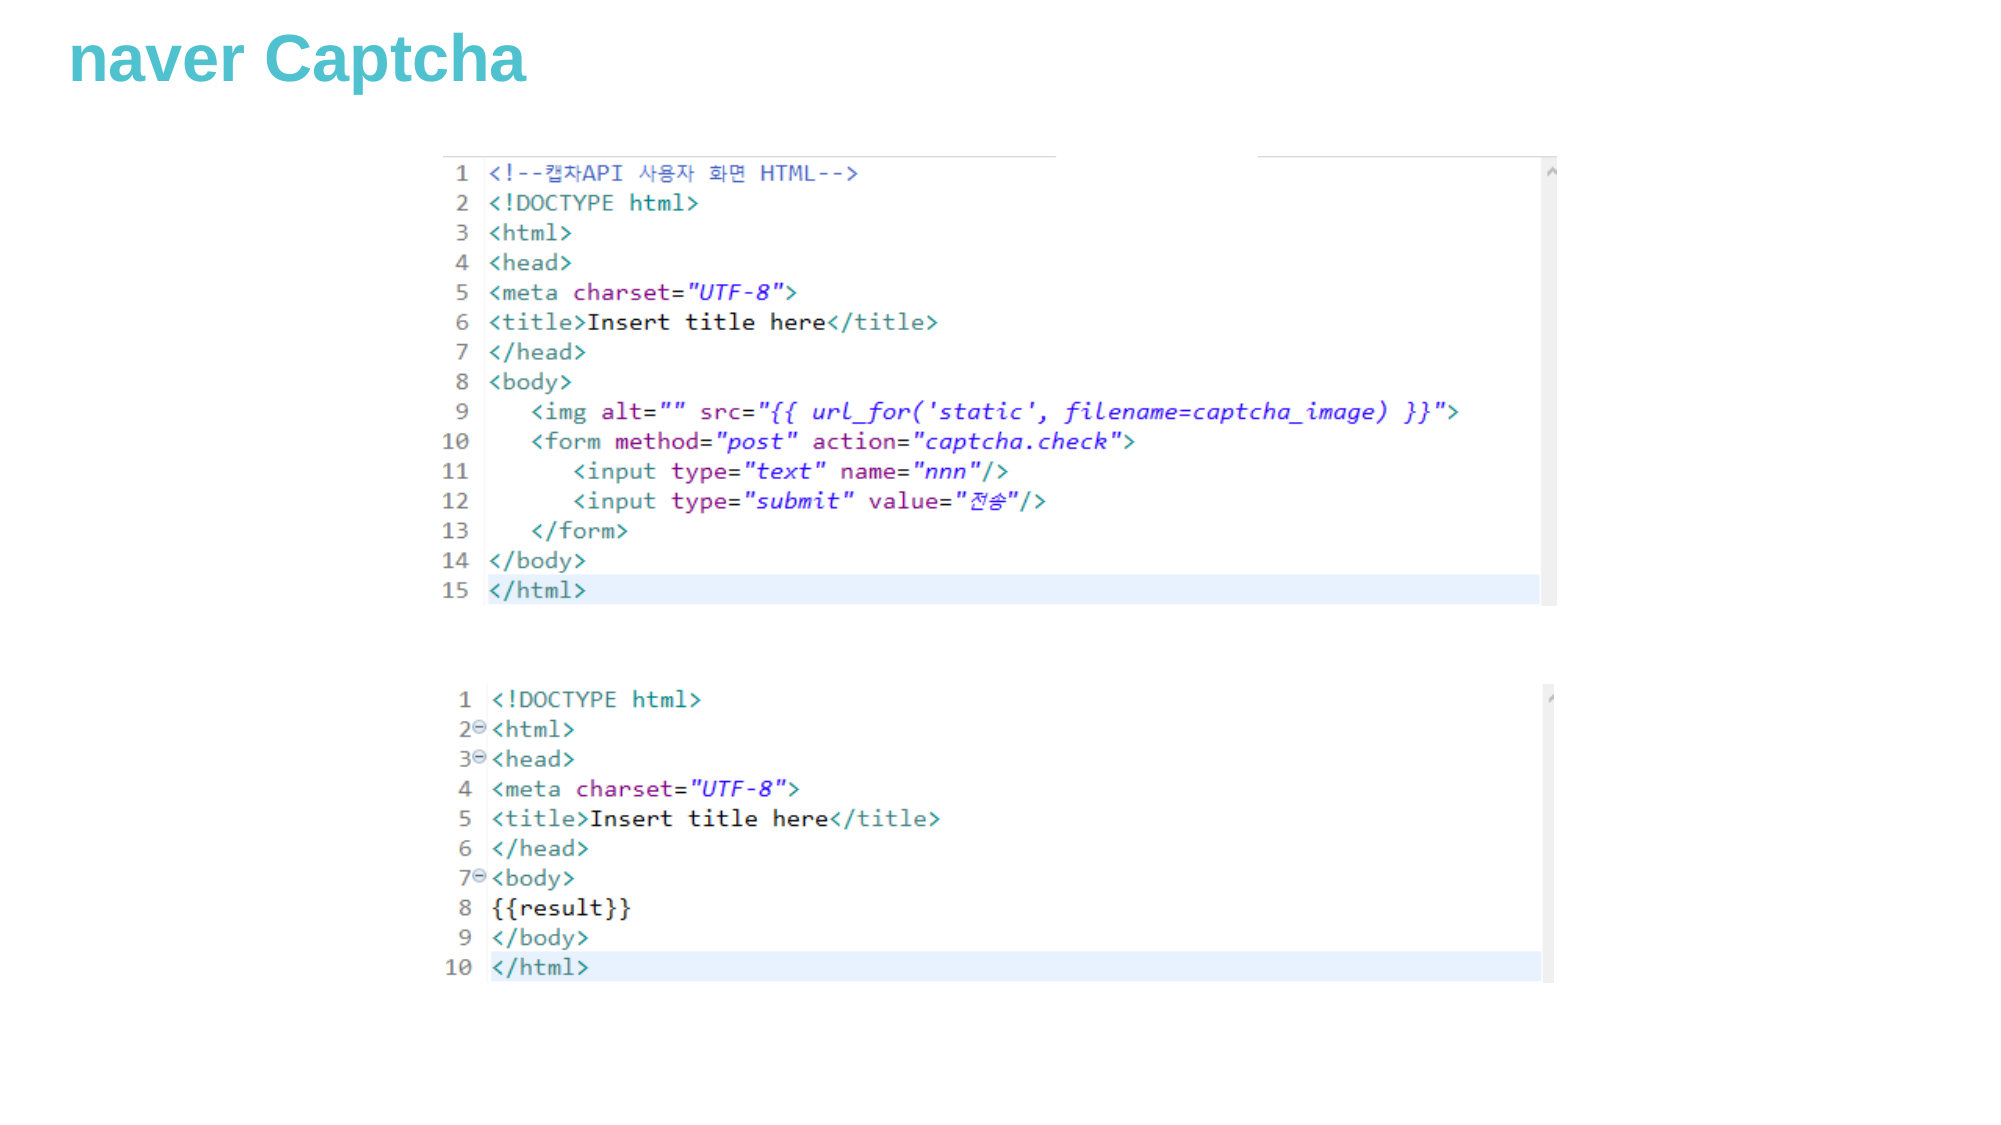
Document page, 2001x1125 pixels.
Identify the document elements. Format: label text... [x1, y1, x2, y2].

picture [443, 156, 1557, 606]
picture [445, 684, 1555, 984]
list naver Captcha [53, 55, 1952, 175]
